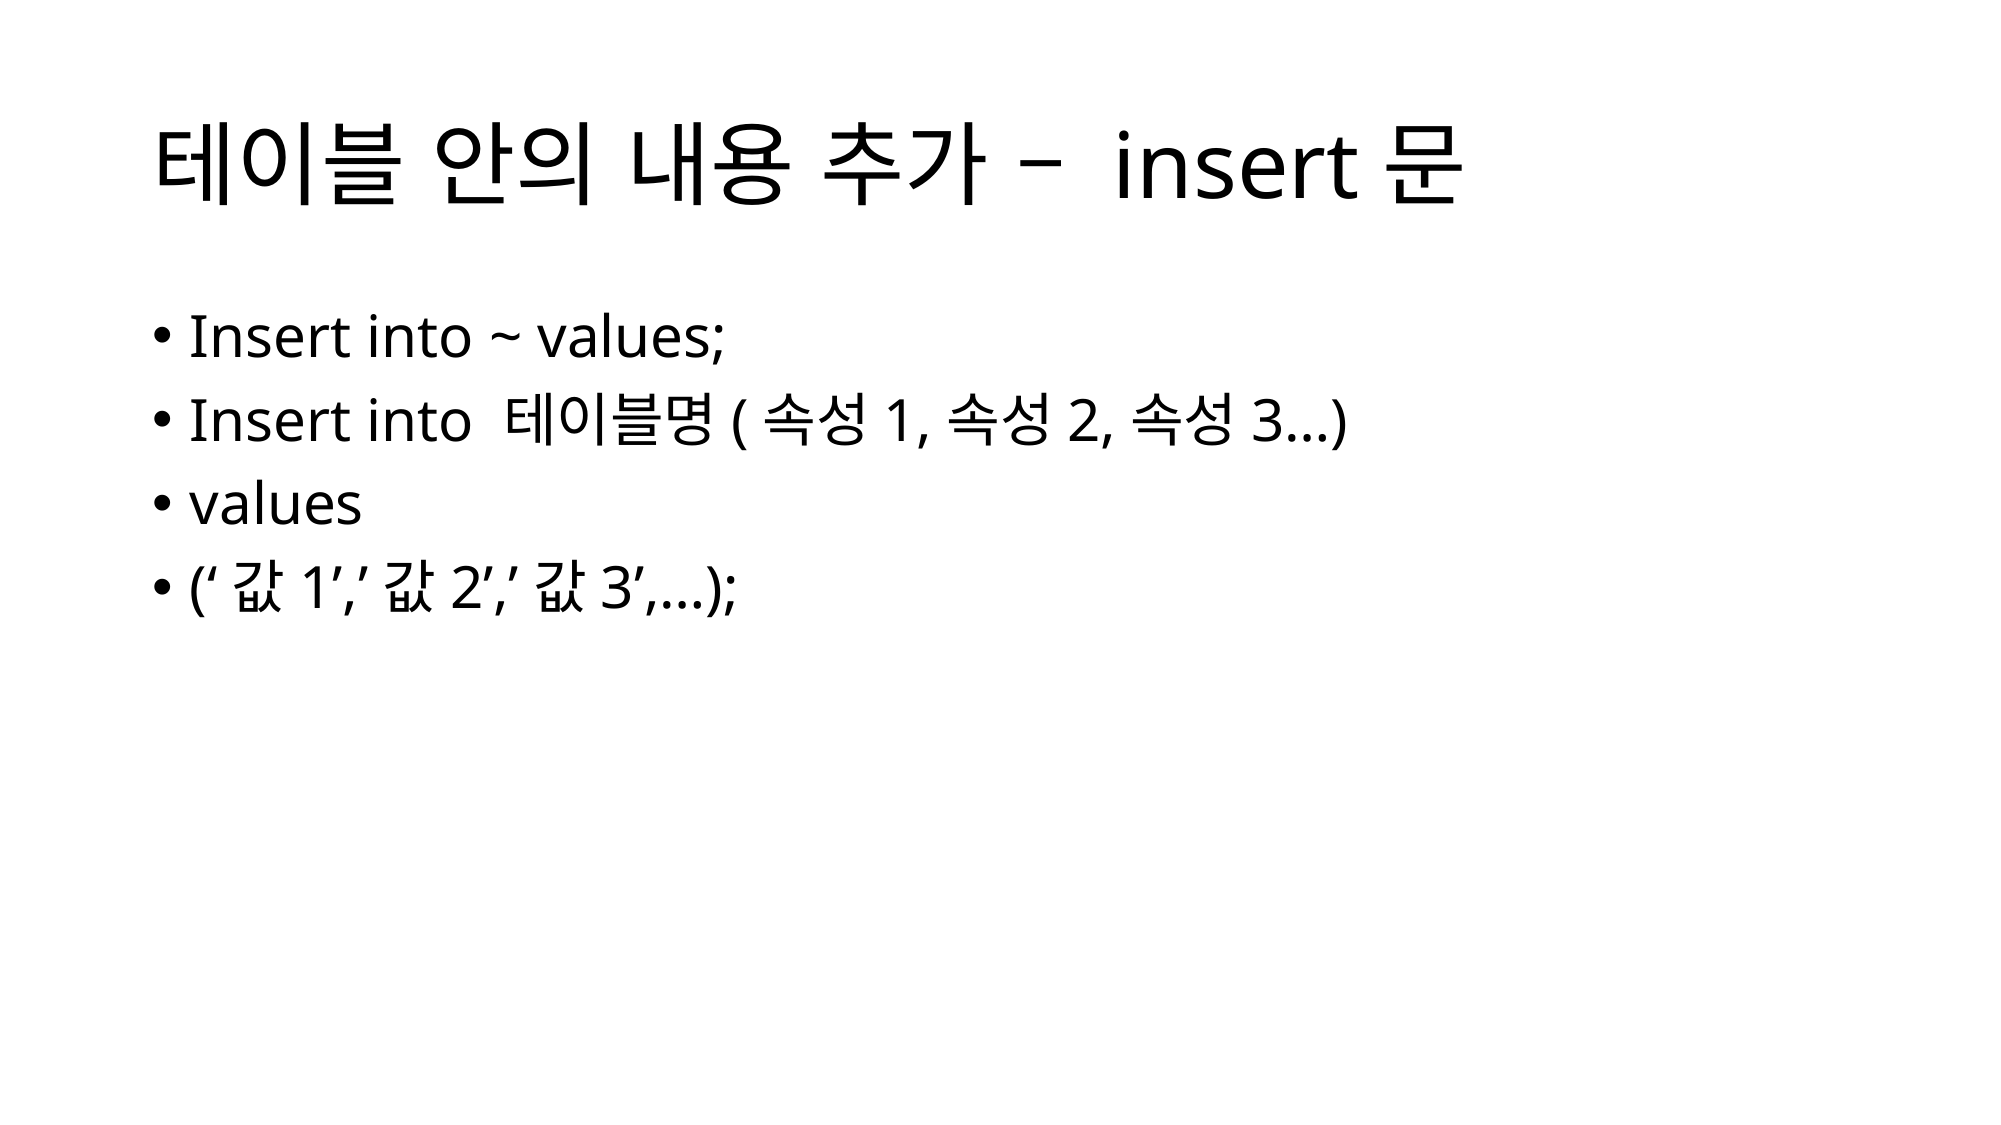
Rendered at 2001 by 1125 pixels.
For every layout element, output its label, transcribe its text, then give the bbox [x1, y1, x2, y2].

list Insert into ~ values; Insert into 테이블명(속성1,속성2,속성3…) values (‘값1’,’값2’,’값3’,…); [137, 299, 1863, 1014]
title 테이블 안의 내용 추가 – insert문 [137, 59, 1863, 278]
